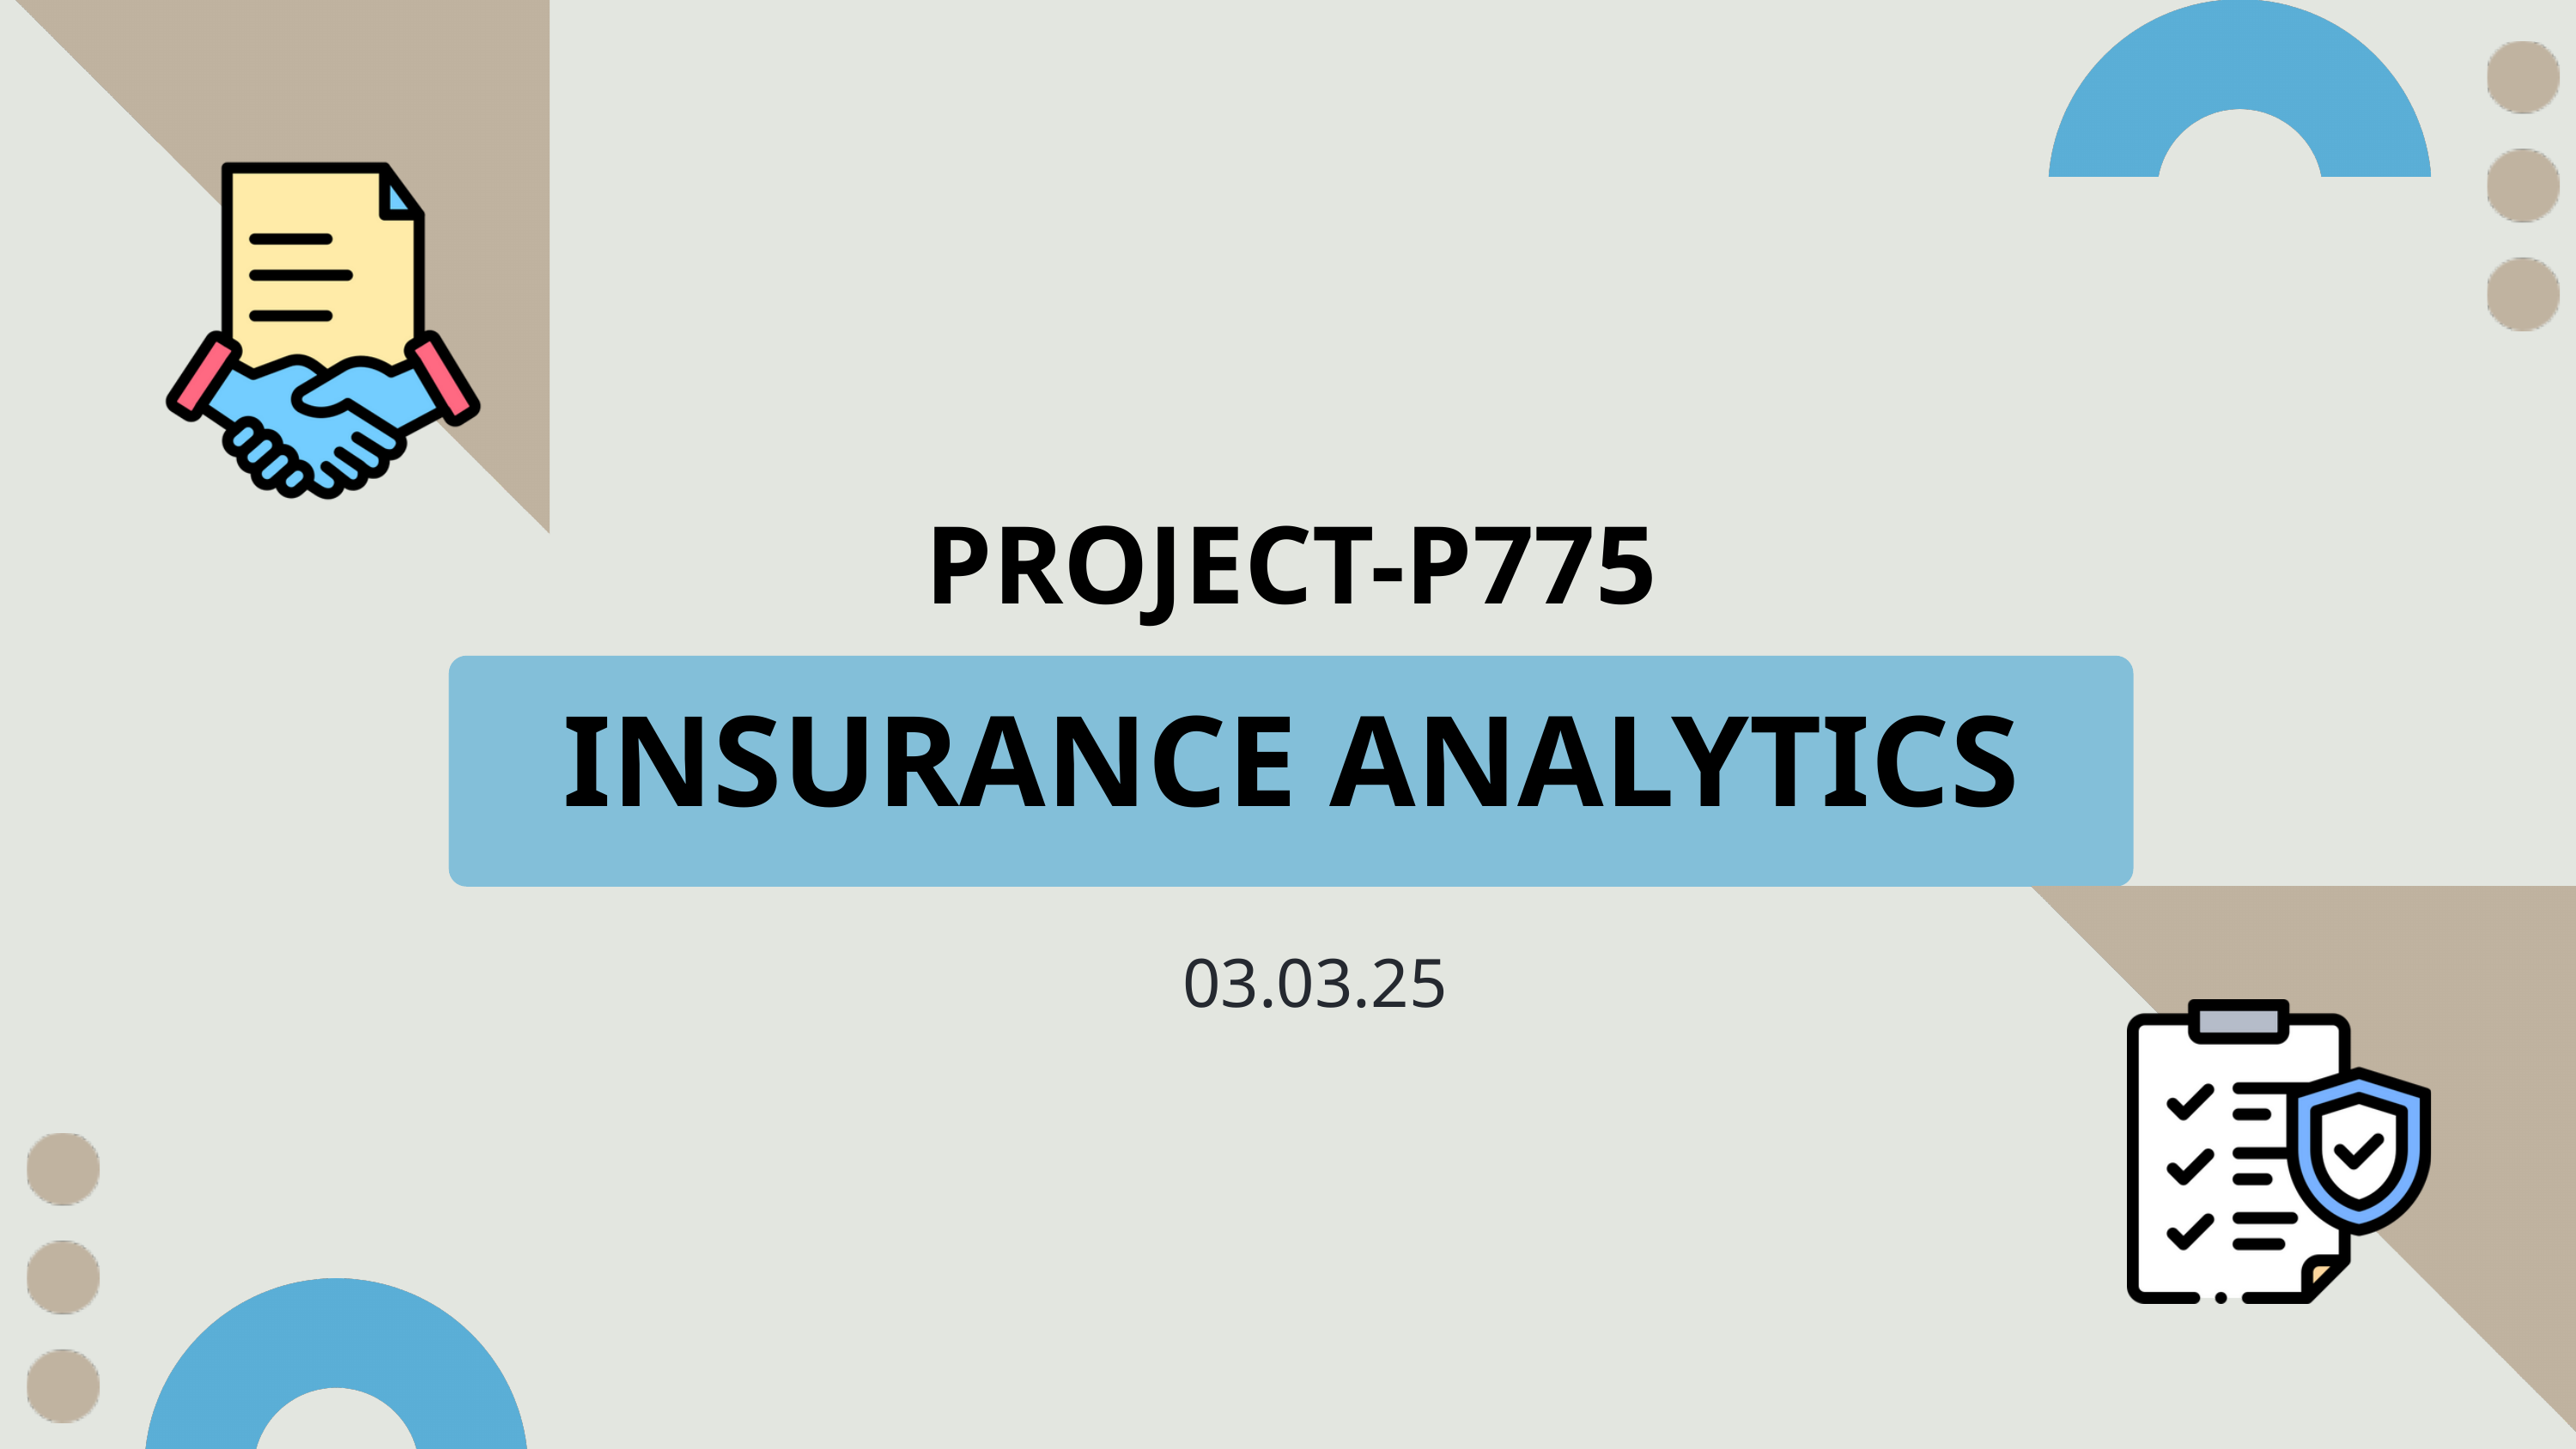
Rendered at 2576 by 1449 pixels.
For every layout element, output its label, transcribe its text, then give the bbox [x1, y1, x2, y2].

text_box [0, 0, 550, 565]
text_box [2487, 41, 2561, 331]
text_box [27, 1133, 100, 1423]
text_box [2014, 886, 2576, 1449]
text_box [448, 655, 2134, 887]
text_box [2127, 999, 2432, 1304]
text_box [144, 152, 502, 510]
text_box [144, 1278, 528, 1449]
text_box PROJECT-P775 [764, 539, 1818, 626]
text_box [2048, 0, 2432, 177]
text_box 03.03.25 [550, 953, 2081, 1021]
